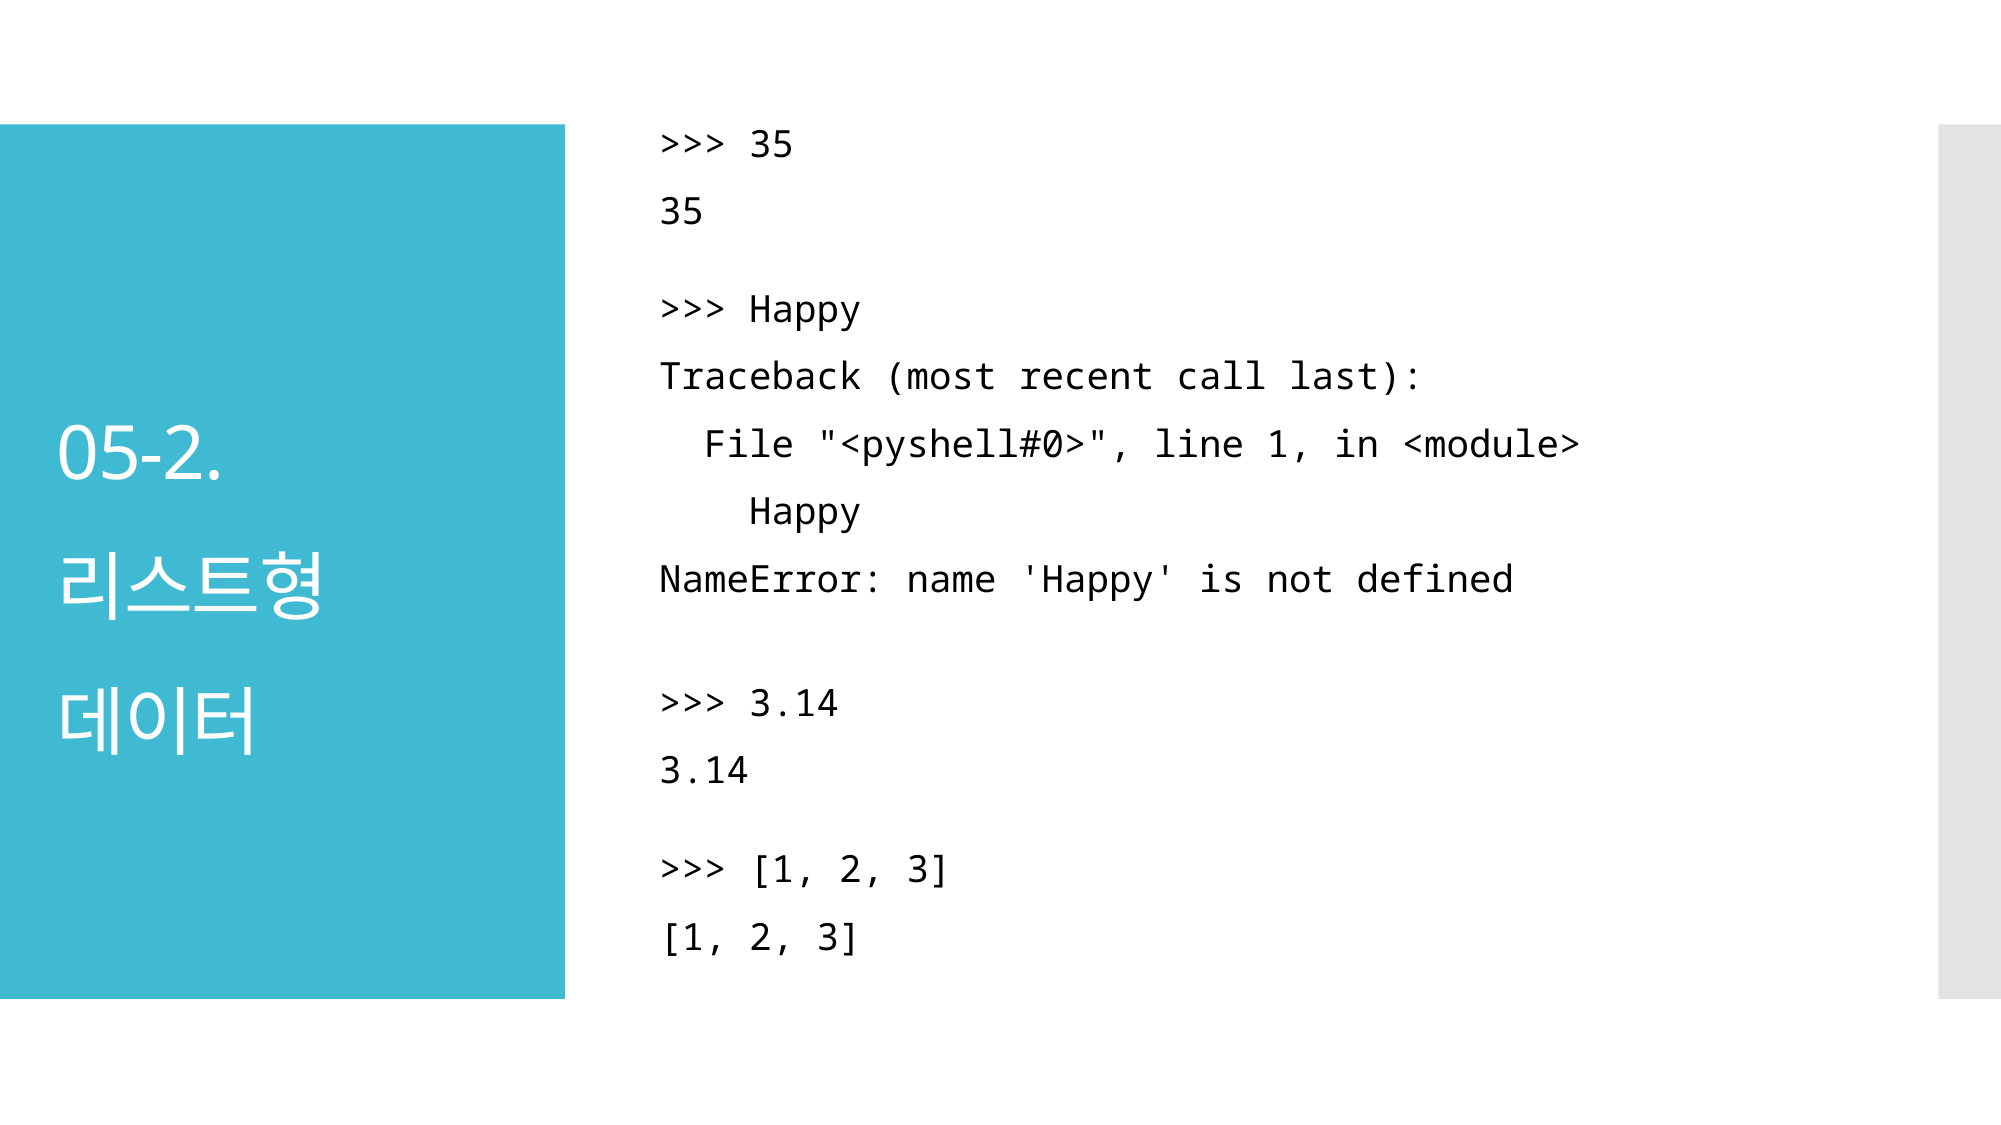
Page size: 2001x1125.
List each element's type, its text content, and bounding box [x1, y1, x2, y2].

title 05-2. 리스트형 데이터 [41, 184, 577, 940]
text_box >>> [1, 2, 3] [1, 2, 3] [644, 815, 1645, 965]
text_box >>> Happy Traceback (most recent call last): File "<pyshell#0>", line 1, in <module> Happy NameError: name 'Happy' is not defined [644, 254, 1645, 607]
text_box >>> 3.14 3.14 [644, 648, 1645, 799]
text_box >>> 35 35 [644, 90, 1645, 240]
